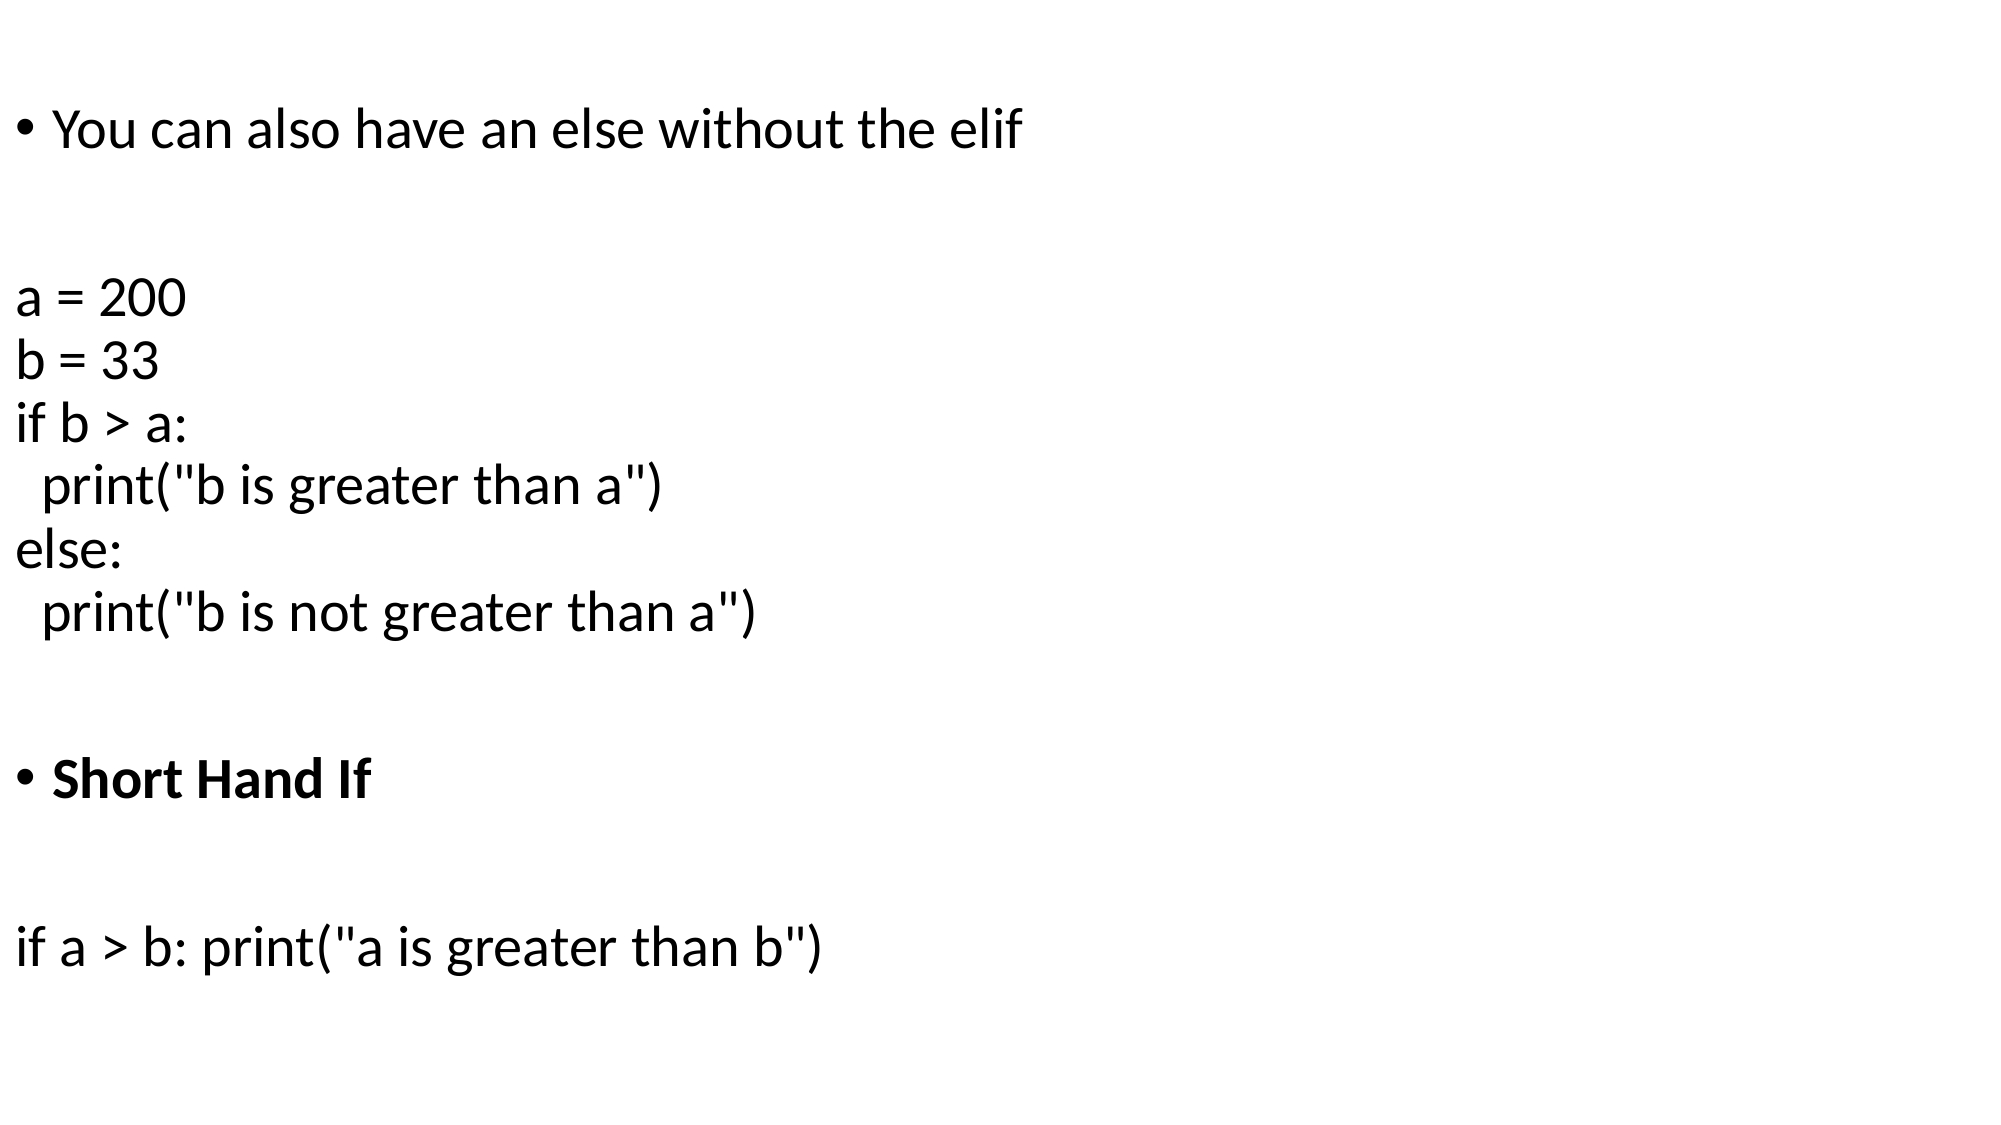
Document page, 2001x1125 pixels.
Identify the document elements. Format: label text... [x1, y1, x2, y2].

list You can also have an else without the elif a = 200 b = 33 if b > a: print("b is greater than a") else: print("b is not greater than a") Short Hand If if a > b: print("a is greater than b") [0, 0, 2000, 1125]
